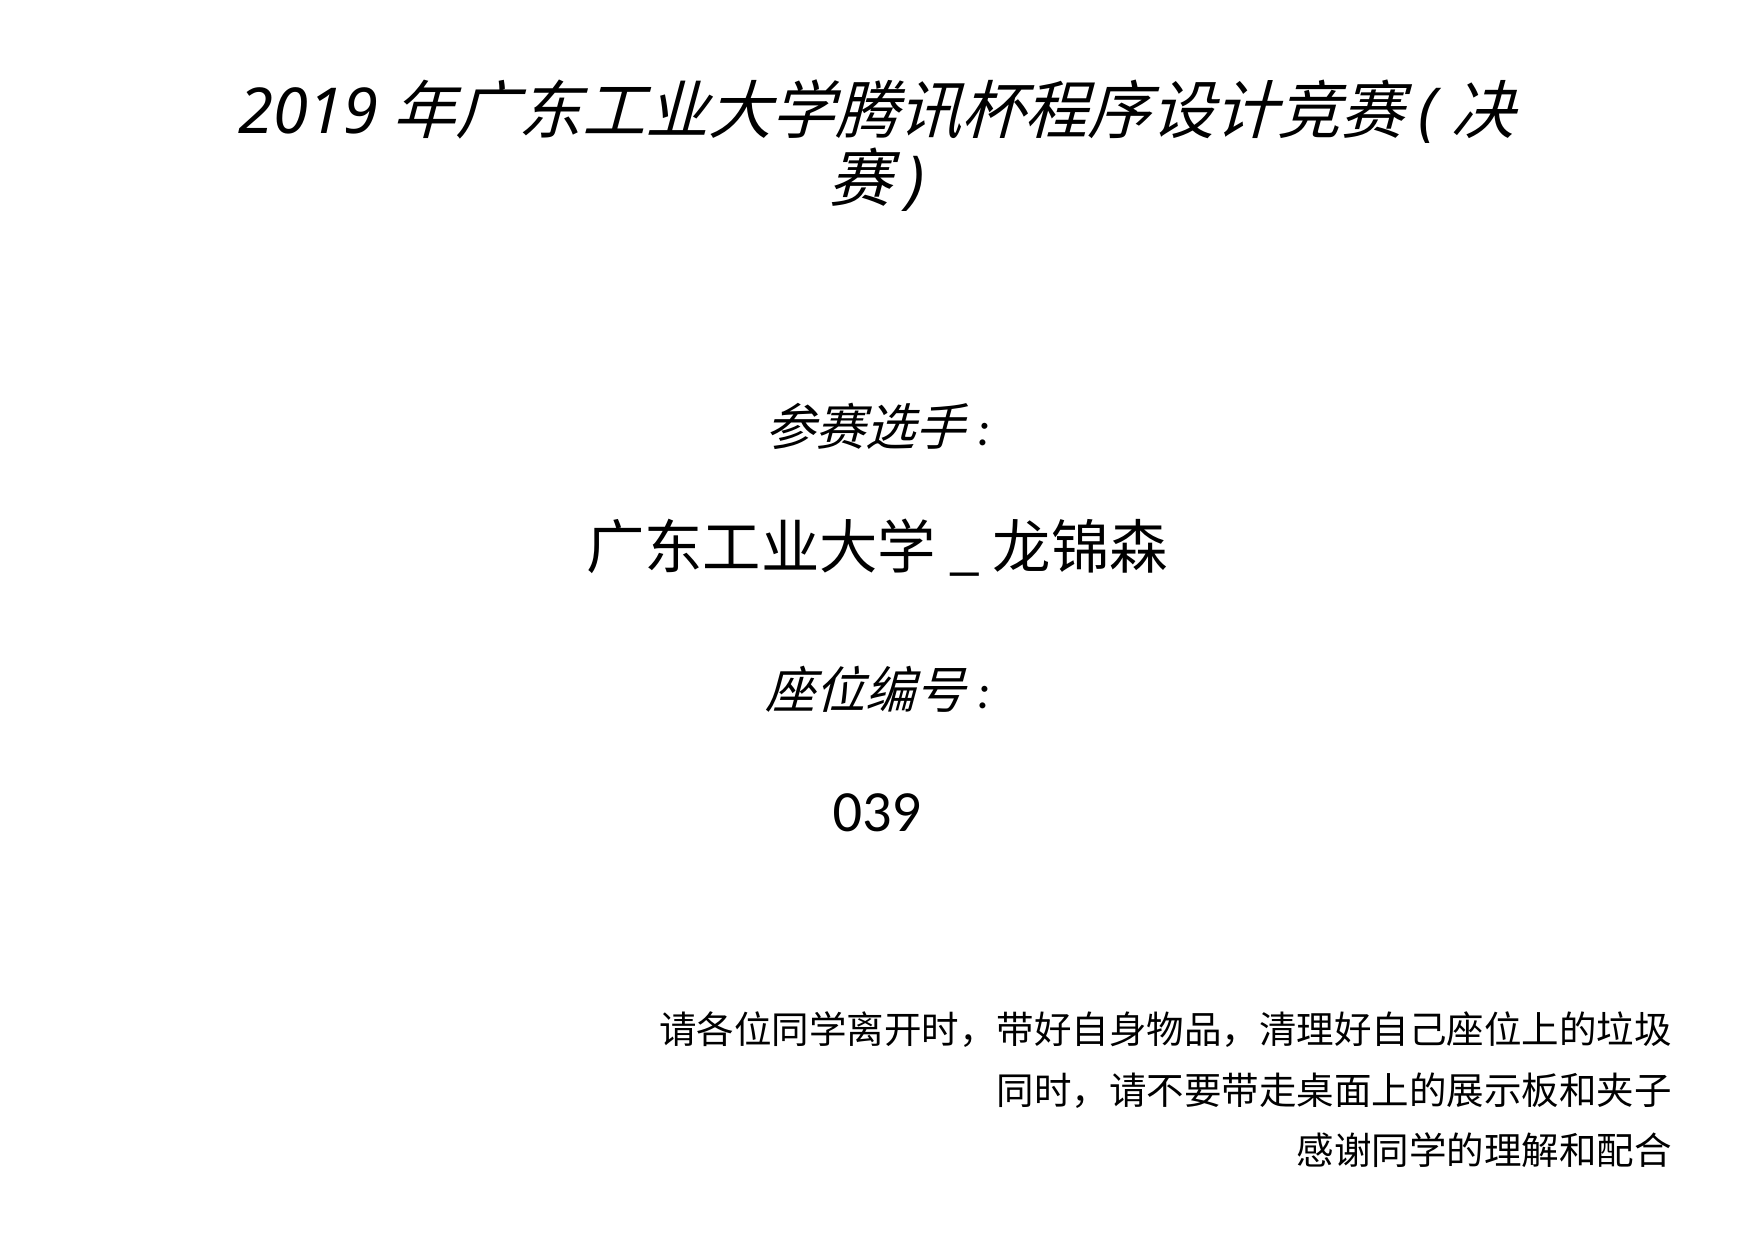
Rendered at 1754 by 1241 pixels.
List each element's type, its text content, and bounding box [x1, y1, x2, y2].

text_box 广东工业大学_龙锦森 [566, 502, 1188, 658]
text_box 参赛选手: [750, 388, 1004, 463]
text_box 座位编号: [750, 651, 1004, 727]
text_box 同时，请不要带走桌面上的展示板和夹子 [630, 1059, 1687, 1119]
text_box 039 [610, 765, 1144, 851]
text_box 请各位同学离开时，带好自身物品，清理好自己座位上的垃圾 [630, 998, 1687, 1059]
text_box 感谢同学的理解和配合 [630, 1119, 1687, 1180]
title 2019年广东工业大学腾讯杯程序设计竞赛(决赛) [178, 71, 1576, 224]
